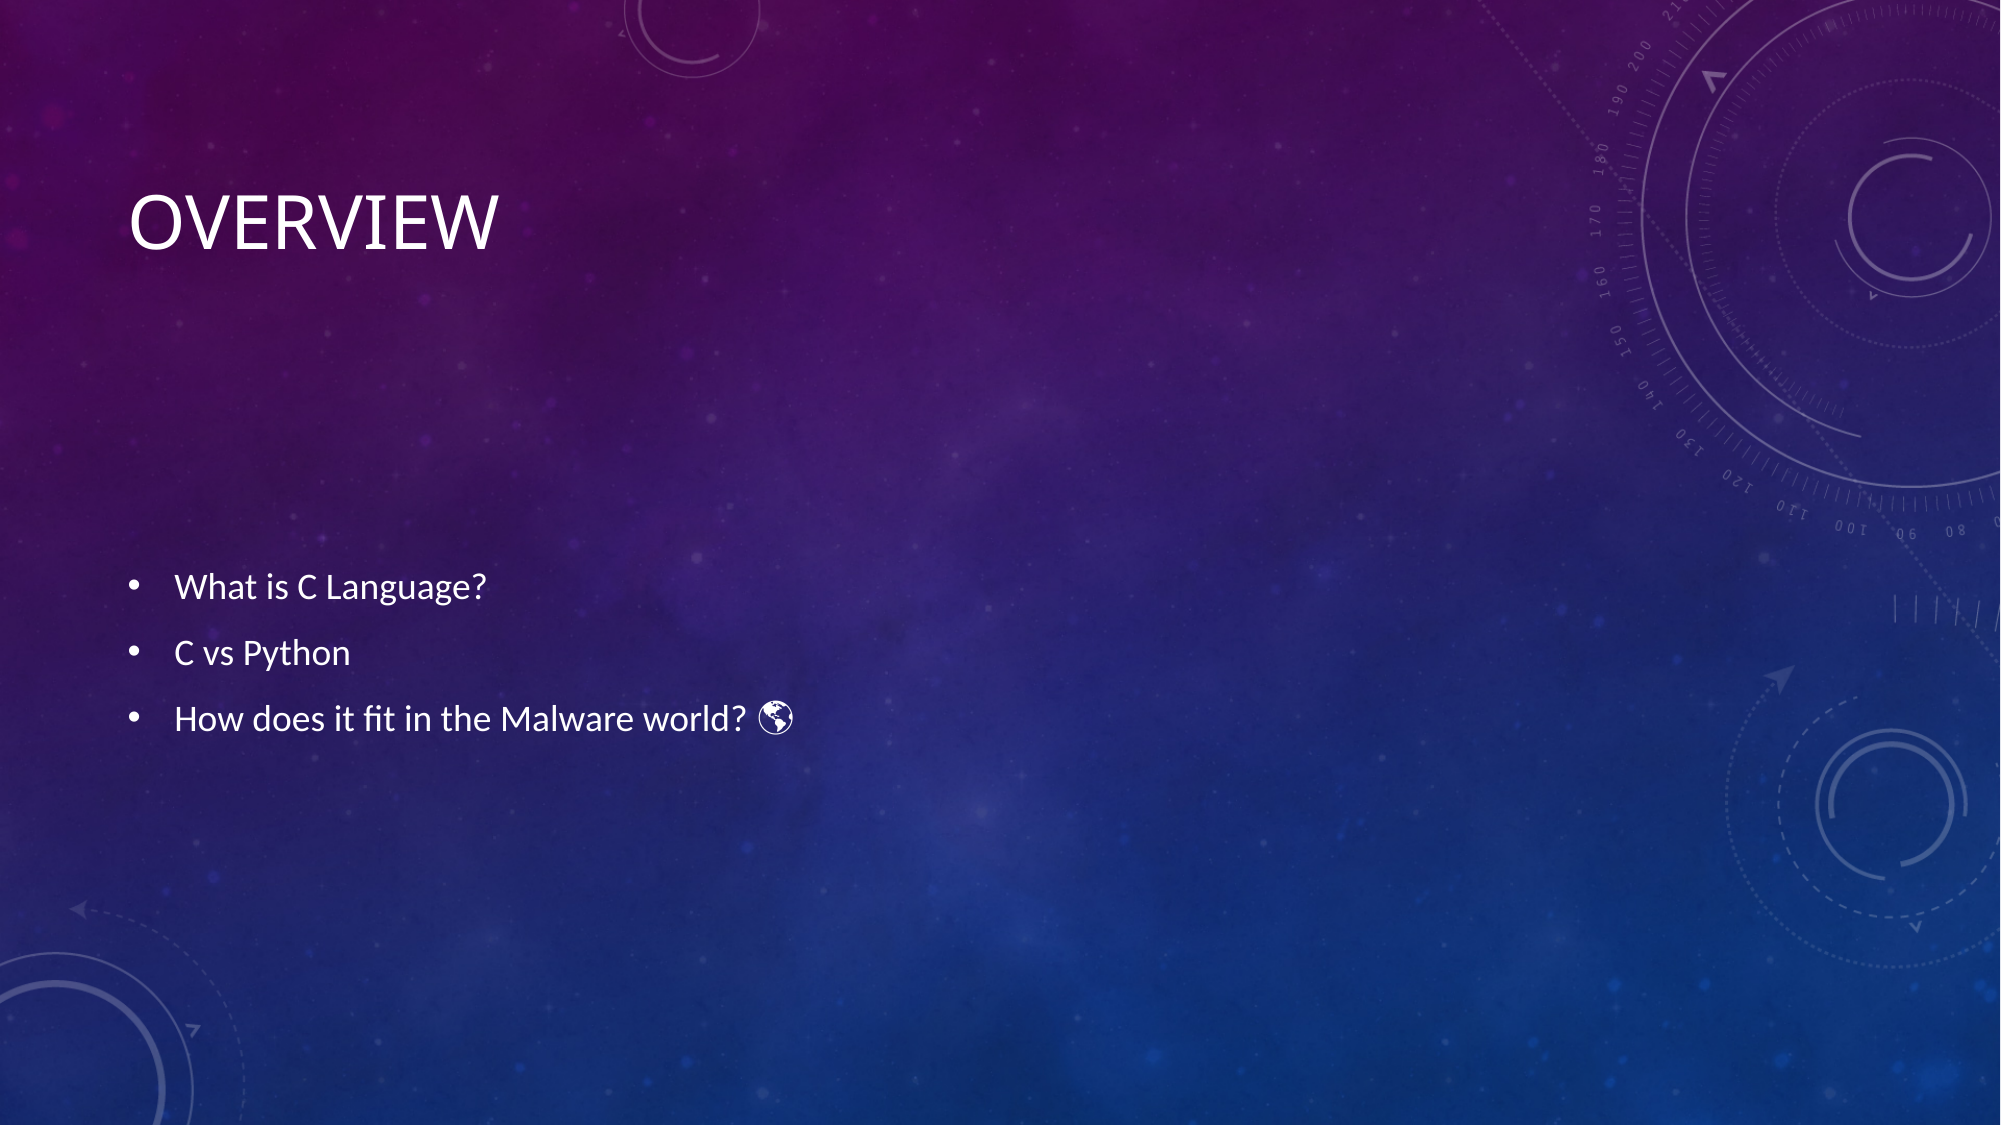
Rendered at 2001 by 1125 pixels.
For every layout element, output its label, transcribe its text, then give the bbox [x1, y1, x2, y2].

picture [0, 0, 2001, 1125]
title Overview [112, 99, 1775, 339]
list What is C Language? C vs Python How does it fit in the Malware world? 👾🌎 [112, 351, 1775, 950]
